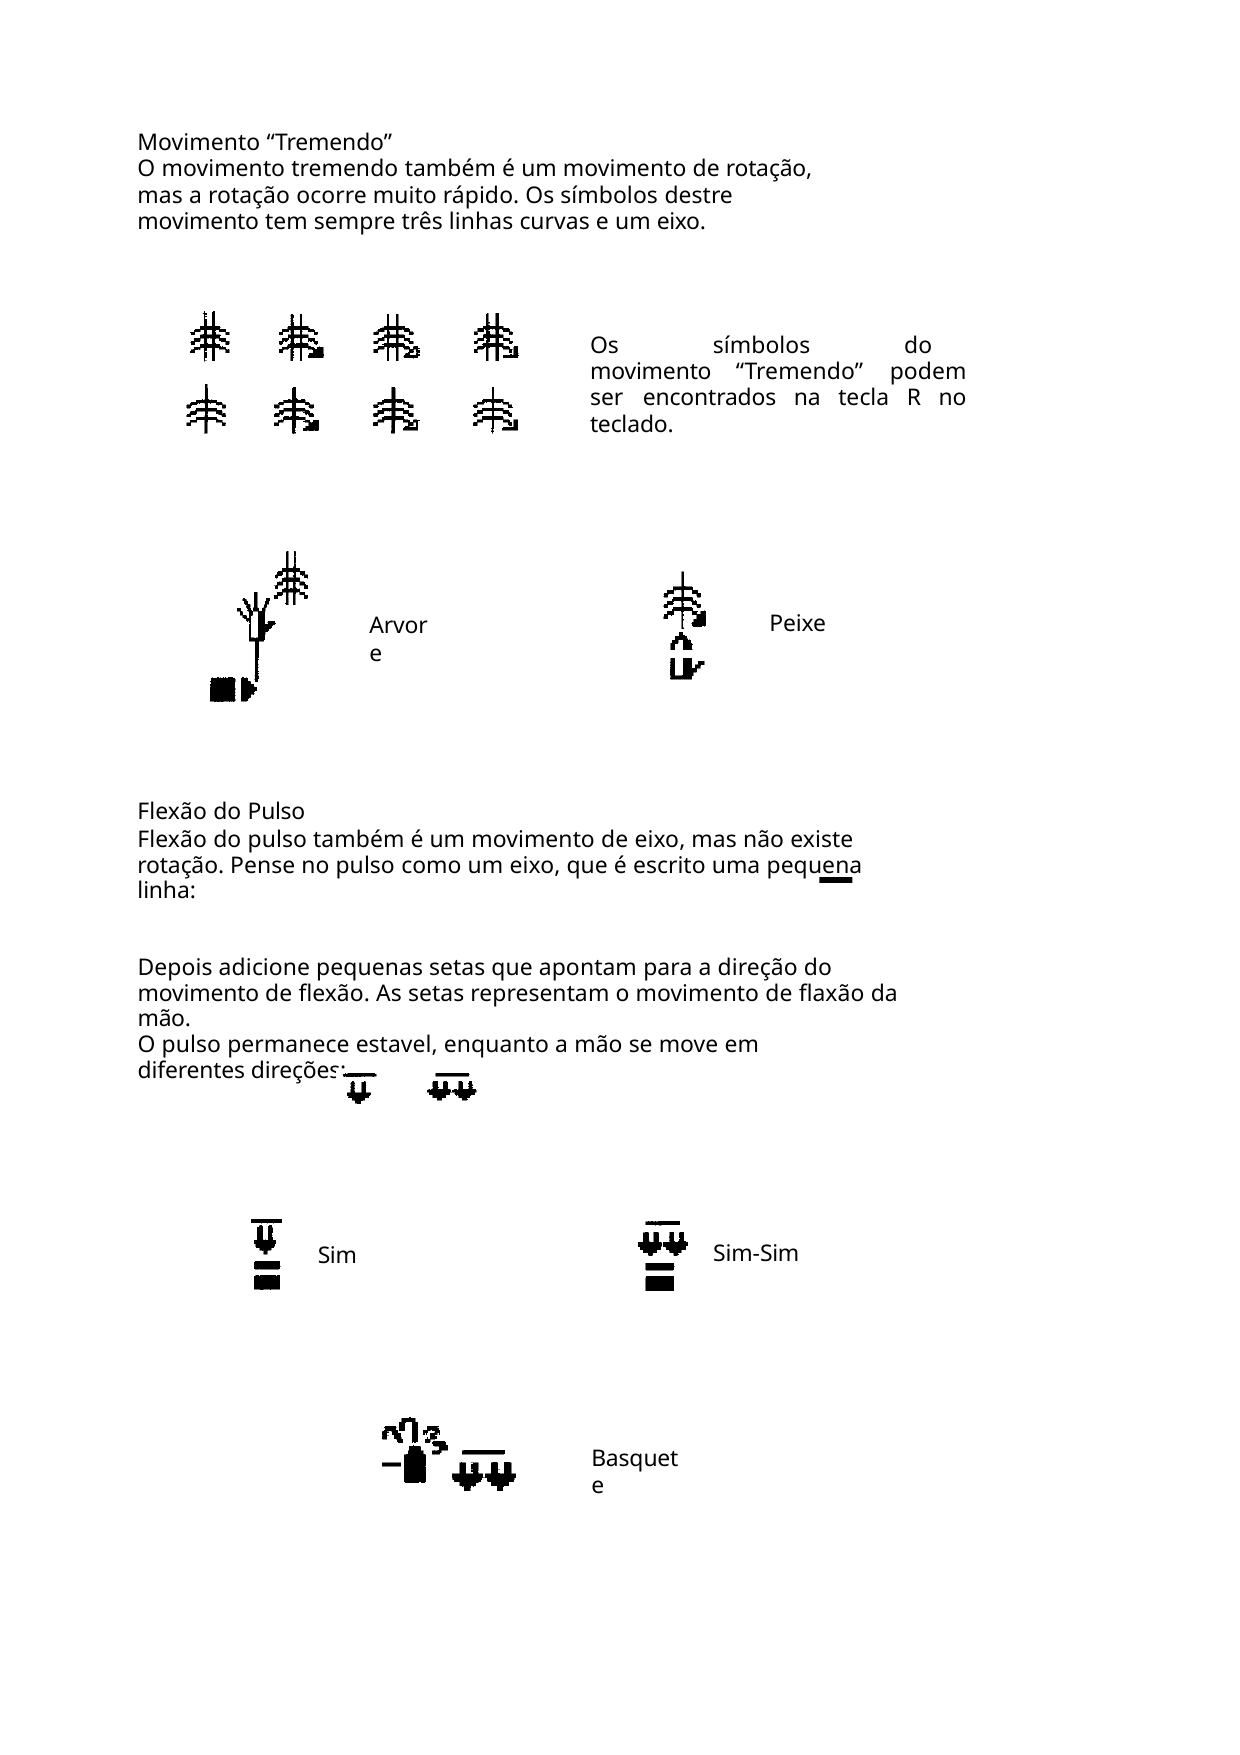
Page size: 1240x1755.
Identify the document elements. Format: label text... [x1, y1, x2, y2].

picture [368, 1416, 526, 1493]
text_box Os símbolos do movimento “Tremendo” podem ser encontrados na tecla R no teclado. [587, 328, 968, 438]
picture [336, 1068, 484, 1104]
text_box Depois adicione pequenas setas que apontam para a direção do movimento de flexão. As setas representam o movimento de flaxão da mão. O pulso permanece estavel, enquanto a mão se move em diferentes direções: [135, 950, 918, 1083]
picture [239, 1216, 292, 1293]
text_box Arvore [367, 608, 440, 666]
text_box Flexão do Pulso Flexão do pulso também é um movimento de eixo, mas não existe rotação. Pense no pulso como um eixo, que é escrito uma pequena linha: [135, 795, 906, 904]
text_box Peixe [767, 606, 829, 637]
text_box Sim-Sim [711, 1236, 802, 1267]
picture [179, 302, 533, 442]
picture [205, 548, 311, 709]
text_box Sim [315, 1238, 360, 1268]
text_box [819, 877, 853, 883]
text_box Movimento “Tremendo” O movimento tremendo também é um movimento de rotação, mas a rotação ocorre muito rápido. Os símbolos destre movimento tem sempre três linhas curvas e um eixo. [135, 126, 821, 235]
picture [629, 1213, 690, 1293]
picture [652, 568, 712, 688]
text_box Basquete [589, 1441, 691, 1499]
